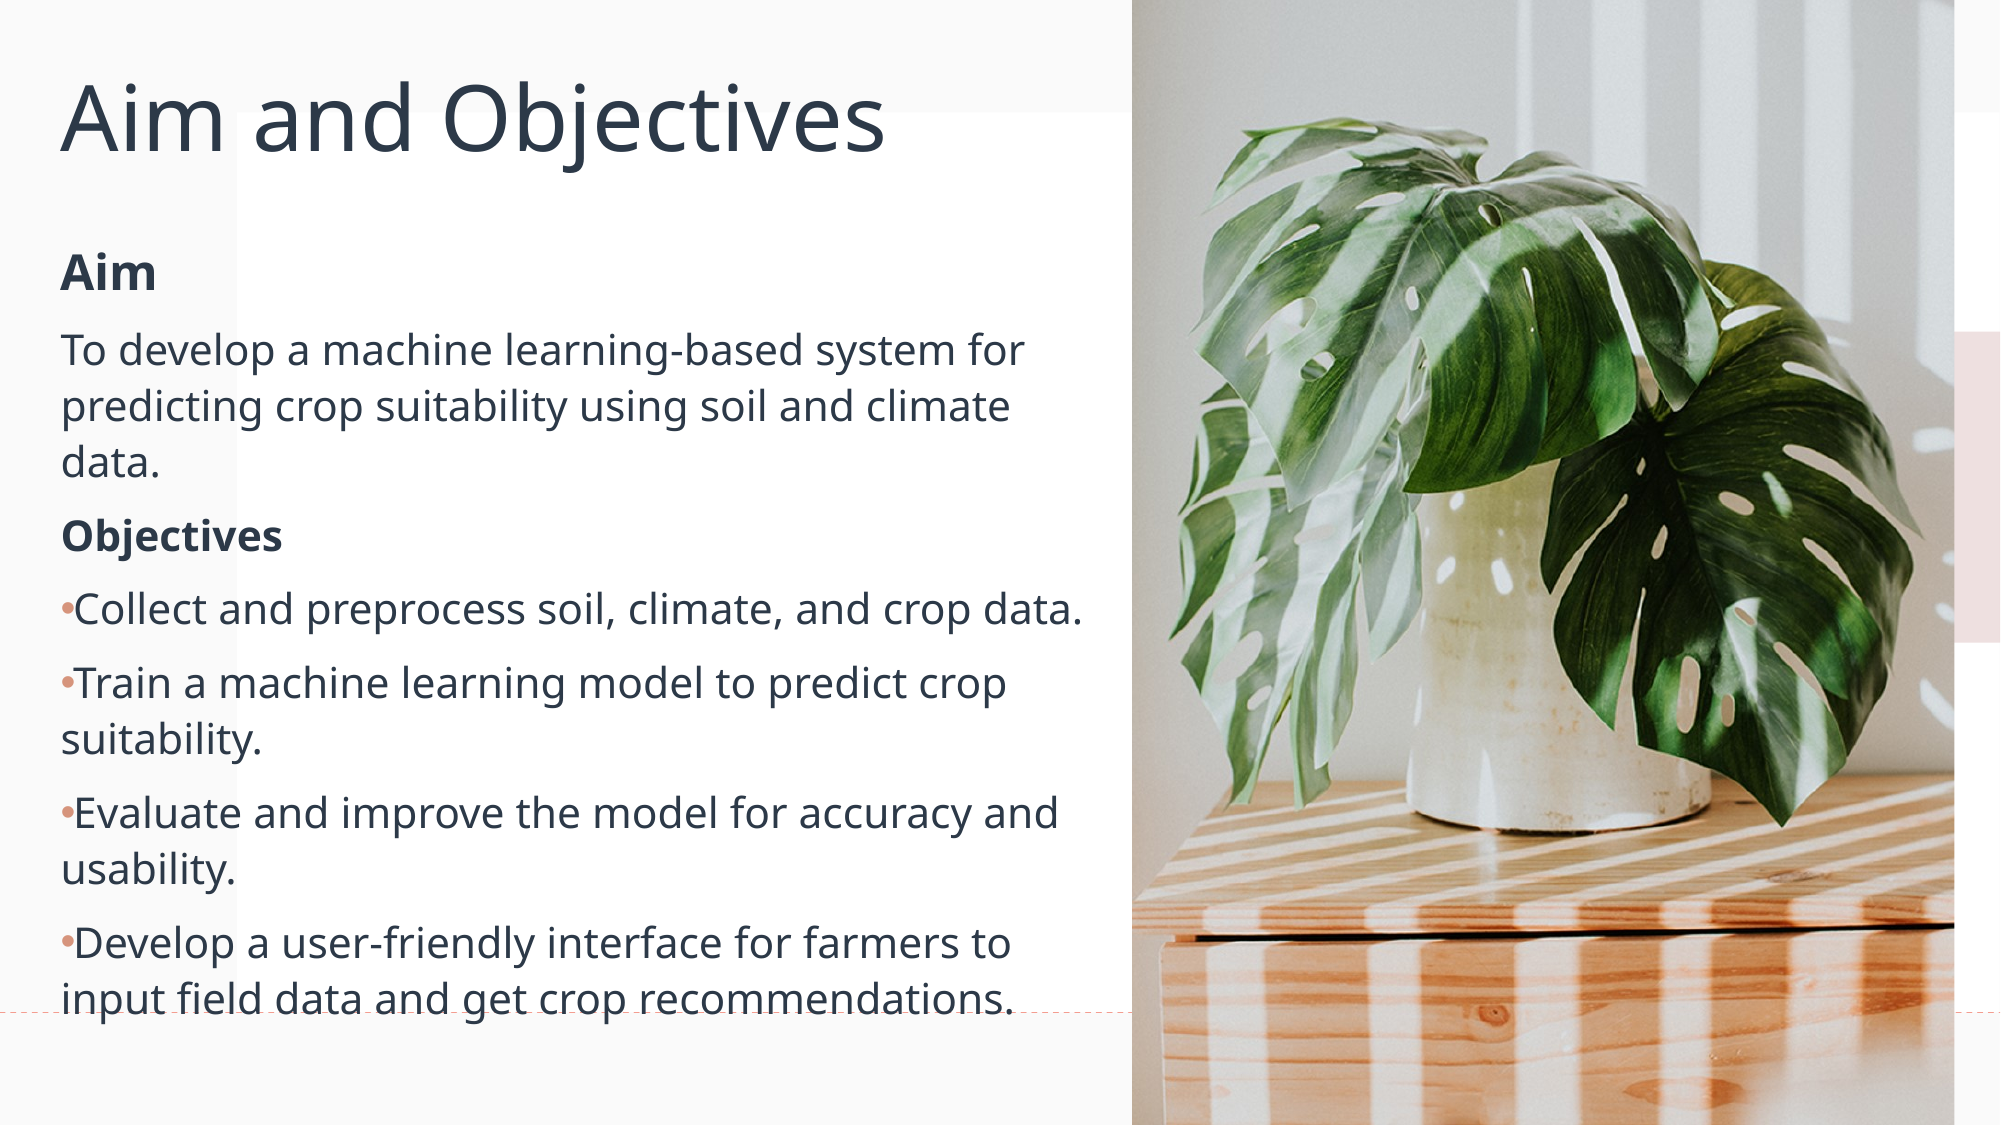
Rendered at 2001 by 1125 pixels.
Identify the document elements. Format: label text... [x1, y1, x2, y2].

picture [1132, 0, 1955, 1125]
list Aim To develop a machine learning-based system for predicting crop suitability using soil and climate data. Objectives Collect and preprocess soil, climate, and crop data. Train a machine learning model to predict crop suitability. Evaluate and improve the model for accuracy and usability. Develop a user-friendly interface for farmers to input field data and get crop recommendations. [45, 227, 1107, 1080]
title Aim and Objectives [45, 45, 972, 179]
